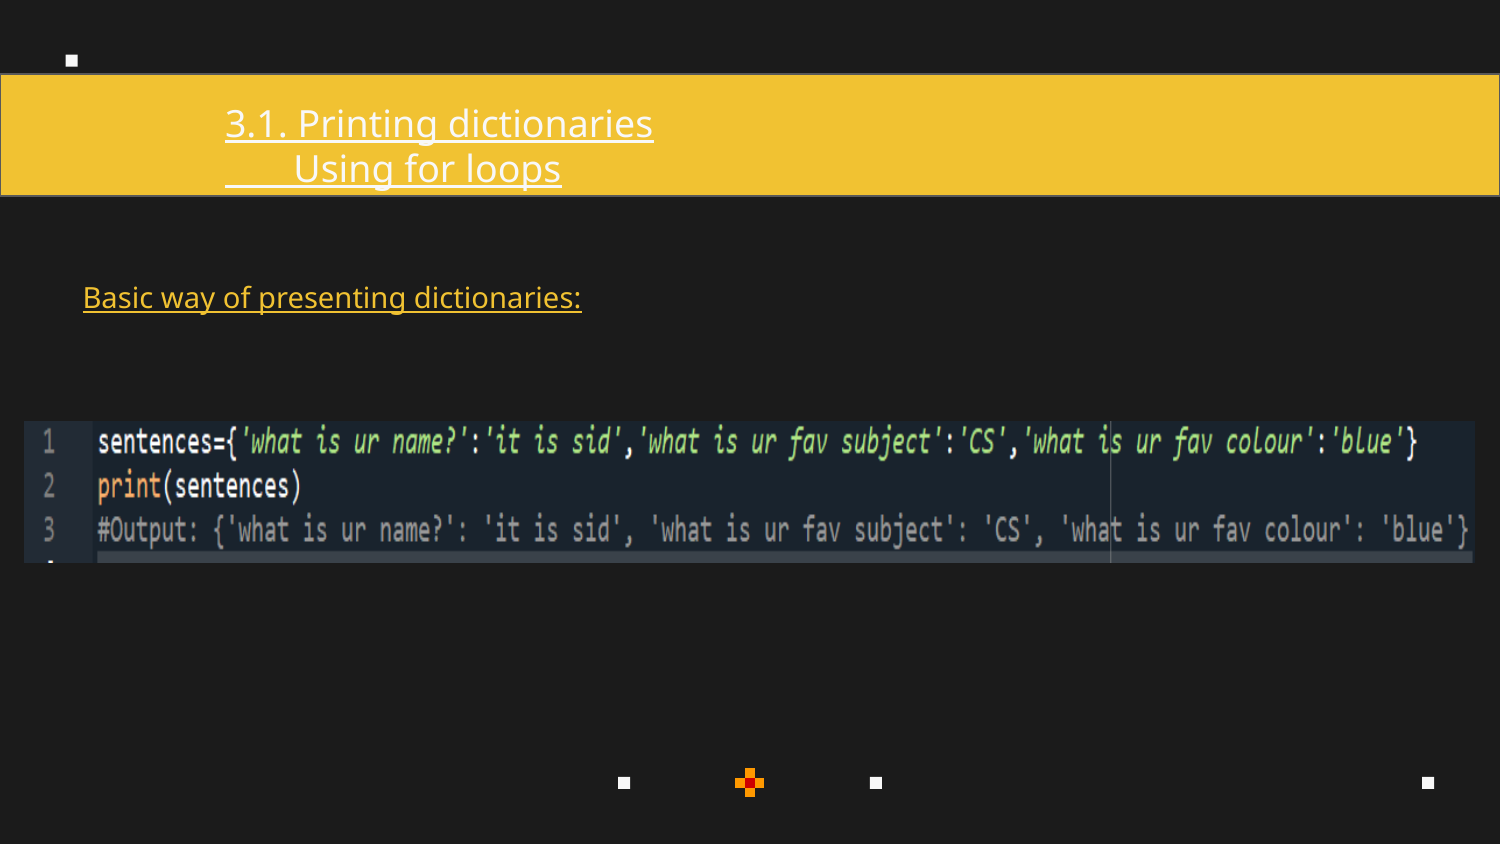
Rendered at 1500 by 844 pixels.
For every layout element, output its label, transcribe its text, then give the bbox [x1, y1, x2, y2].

text_box 3.1. Printing dictionaries Using for loops [210, 84, 1326, 207]
text_box [1035, 389, 1500, 466]
text_box Basic way of presenting dictionaries: [67, 264, 1326, 332]
text_box [0, 74, 1500, 196]
picture [24, 421, 1476, 564]
